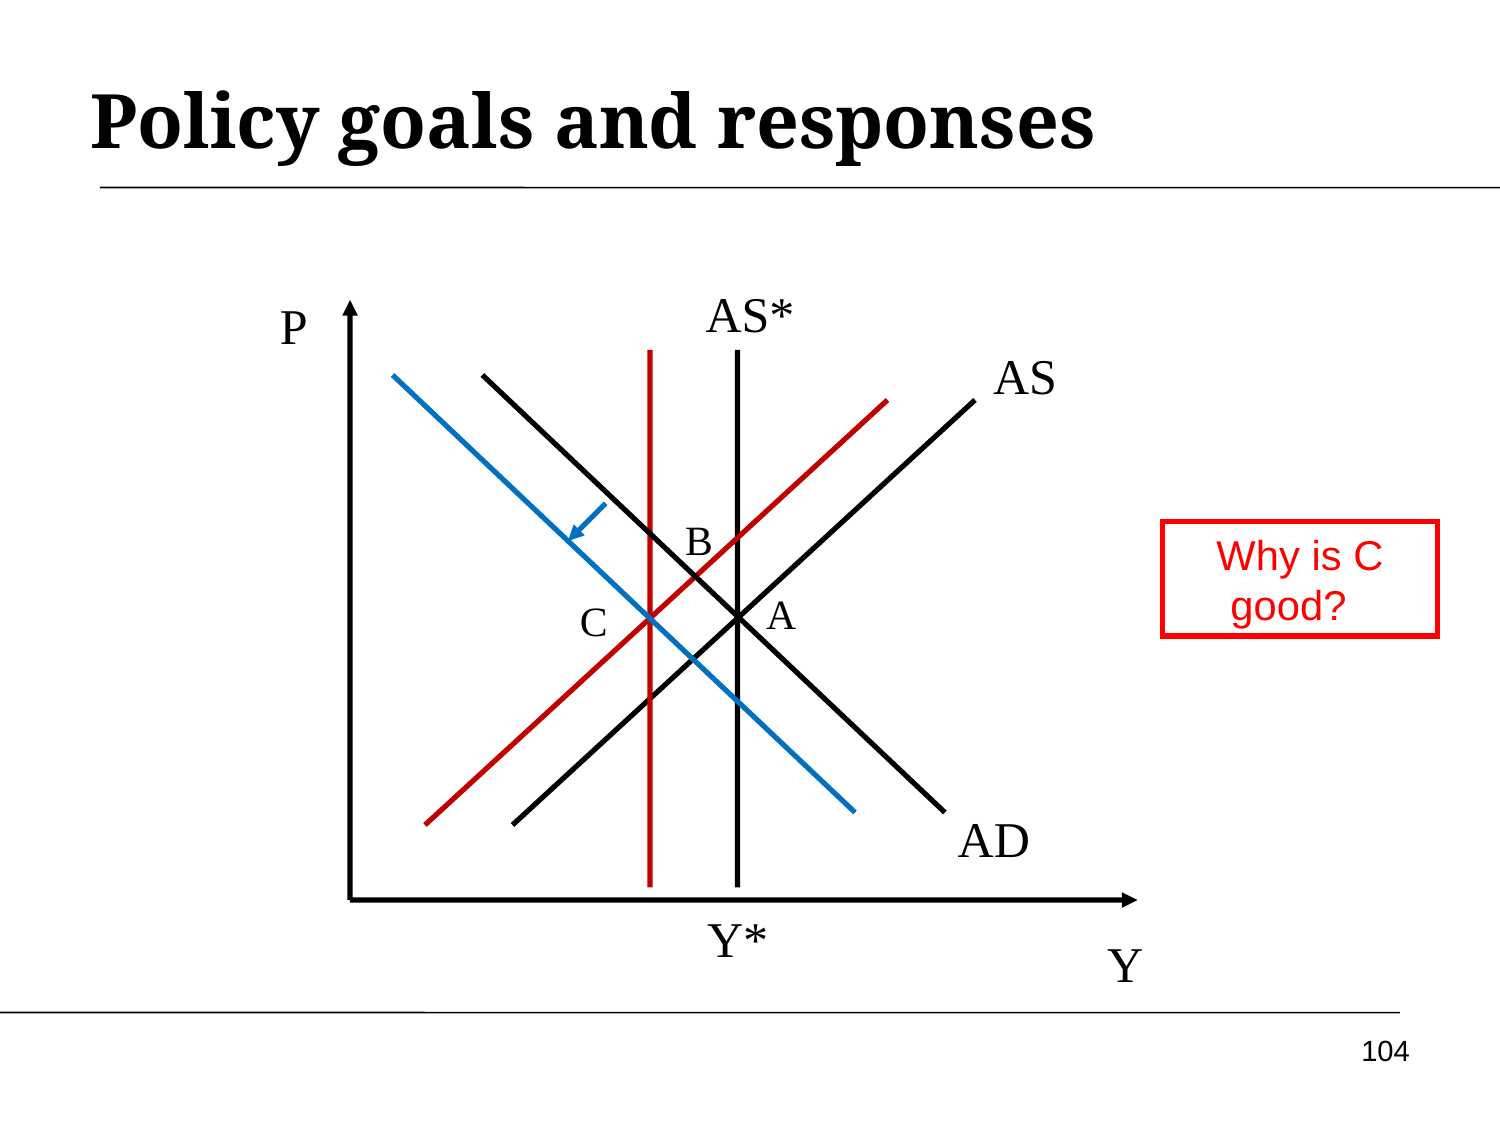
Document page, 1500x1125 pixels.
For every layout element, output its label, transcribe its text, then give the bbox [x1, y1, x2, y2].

title Policy goals and responses [74, 49, 1426, 188]
slide_number 104 [1074, 1024, 1426, 1103]
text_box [249, 274, 1176, 1001]
text_box Why is C good? [1179, 521, 1438, 637]
